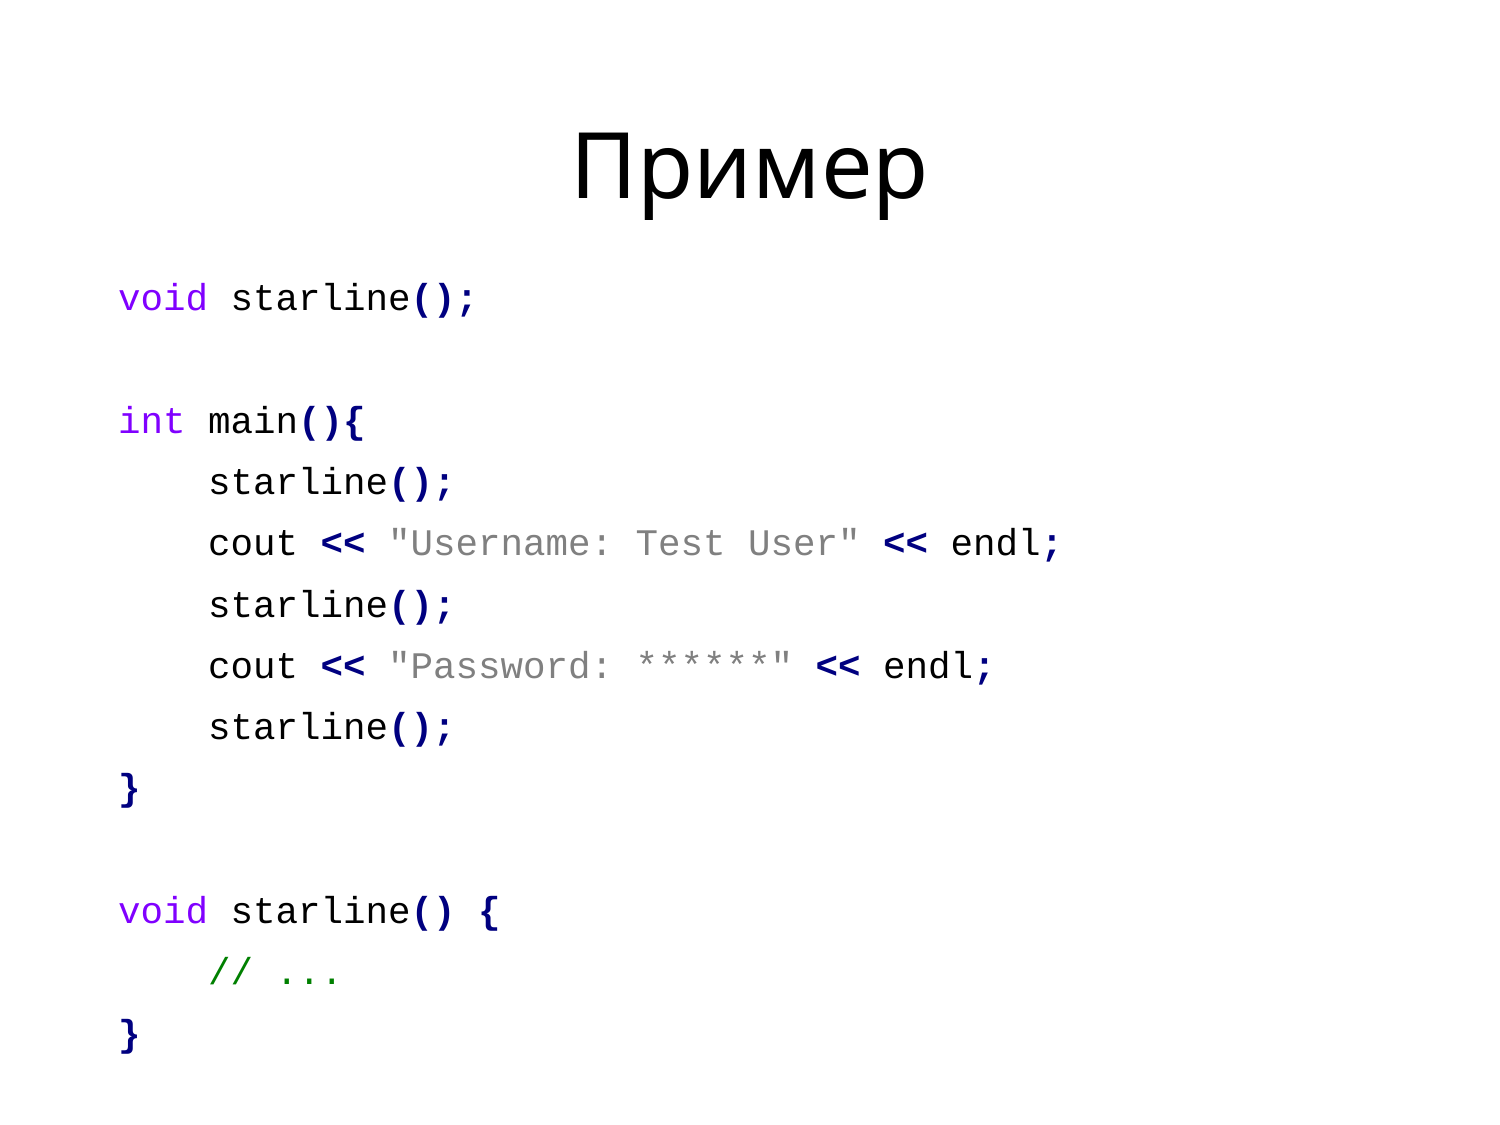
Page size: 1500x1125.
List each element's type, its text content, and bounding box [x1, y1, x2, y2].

list void starline(); int main(){ starline(); cout << "Username: Test User" << endl; starline(); cout << "Password: ******" << endl; starline(); } void starline() { // ... } [103, 270, 1397, 1066]
title Пример [103, 59, 1397, 270]
